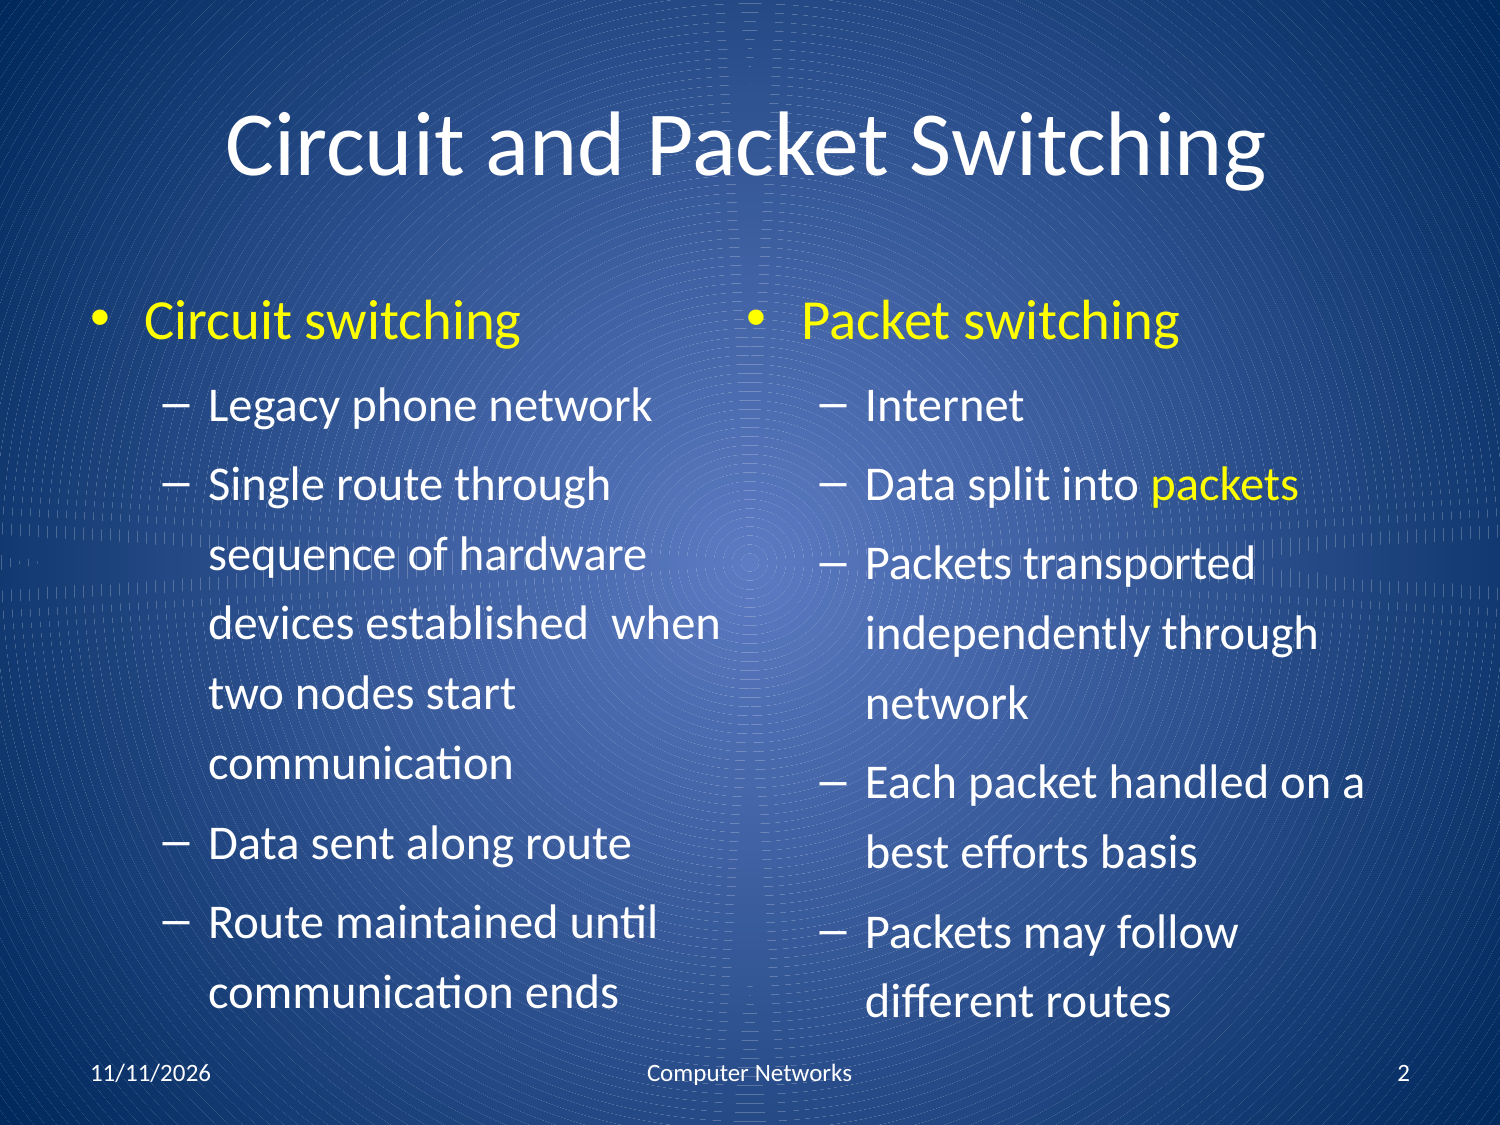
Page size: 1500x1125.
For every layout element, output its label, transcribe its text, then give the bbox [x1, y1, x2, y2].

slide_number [75, 1042, 425, 1103]
slide_number 2 [1074, 1042, 1425, 1103]
title Circuit and Packet Switching [74, 44, 1426, 233]
footer Computer Networks [512, 1042, 988, 1103]
list Circuit switching Legacy phone network Single route through sequence of hardware devices established when two nodes start communication Data sent along route Route maintained until communication ends Packet switching Internet Data split into packets Packets transported independently through network Each packet handled on a best efforts basis Packets may follow different routes [74, 262, 1426, 1038]
